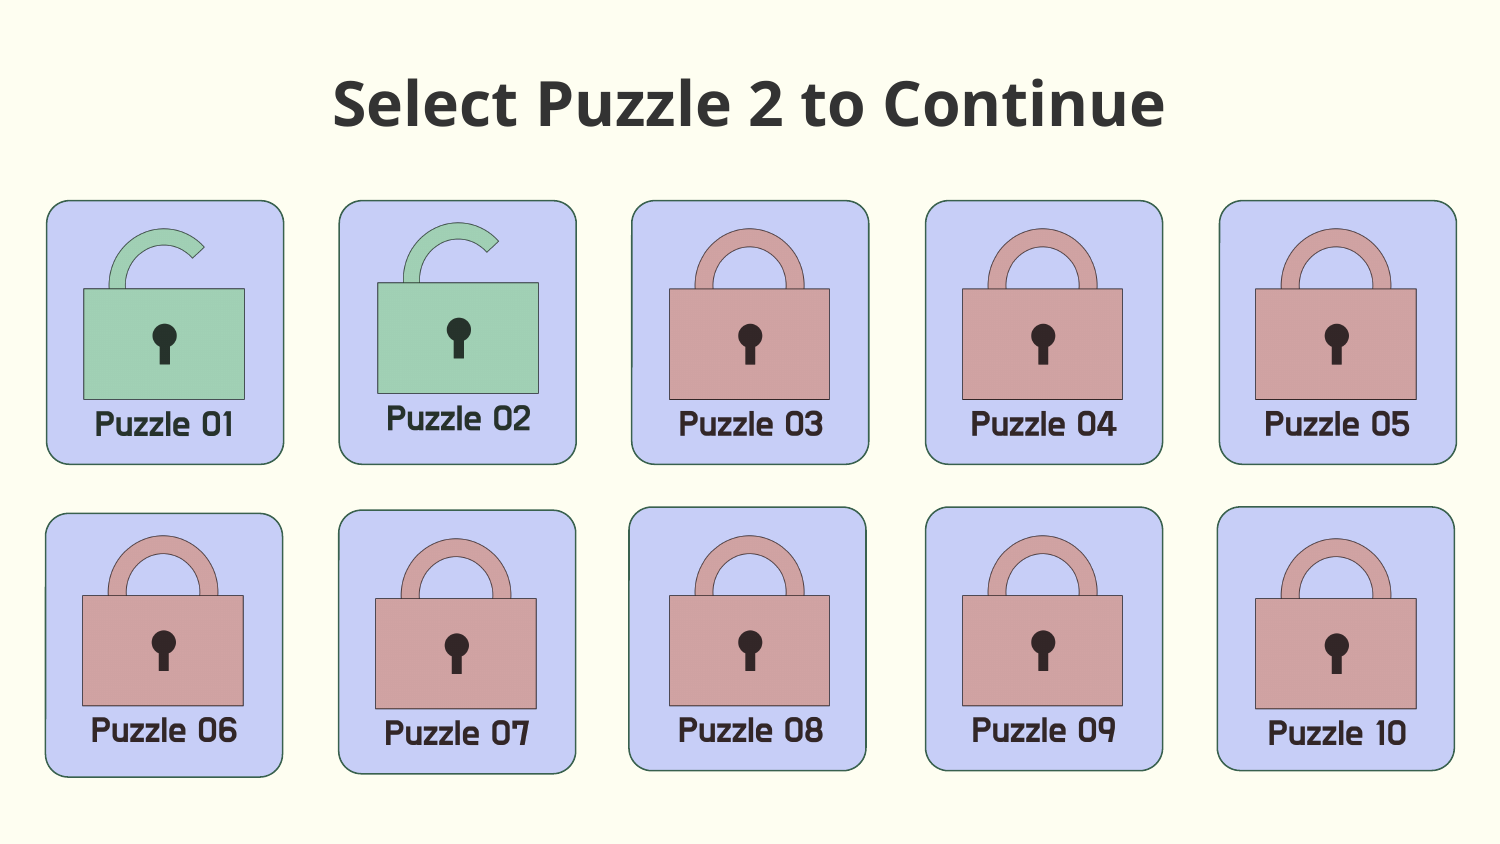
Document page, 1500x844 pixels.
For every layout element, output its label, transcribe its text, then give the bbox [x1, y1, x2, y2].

picture [69, 534, 260, 771]
picture [655, 534, 846, 771]
picture [1242, 538, 1433, 775]
picture [362, 538, 553, 775]
picture [948, 228, 1140, 465]
title Select Puzzle 2 to Continue [118, 48, 1382, 143]
picture [1242, 228, 1433, 465]
picture [655, 228, 846, 465]
text_box [337, 198, 579, 467]
text_box [1217, 198, 1459, 467]
picture [948, 534, 1140, 771]
text_box [43, 511, 285, 780]
text_box [923, 504, 1165, 773]
picture [363, 222, 554, 459]
text_box [626, 504, 869, 773]
text_box [629, 198, 871, 467]
picture [69, 228, 260, 465]
text_box [336, 508, 578, 776]
text_box [1215, 504, 1457, 773]
text_box [44, 198, 286, 467]
text_box [923, 198, 1165, 467]
